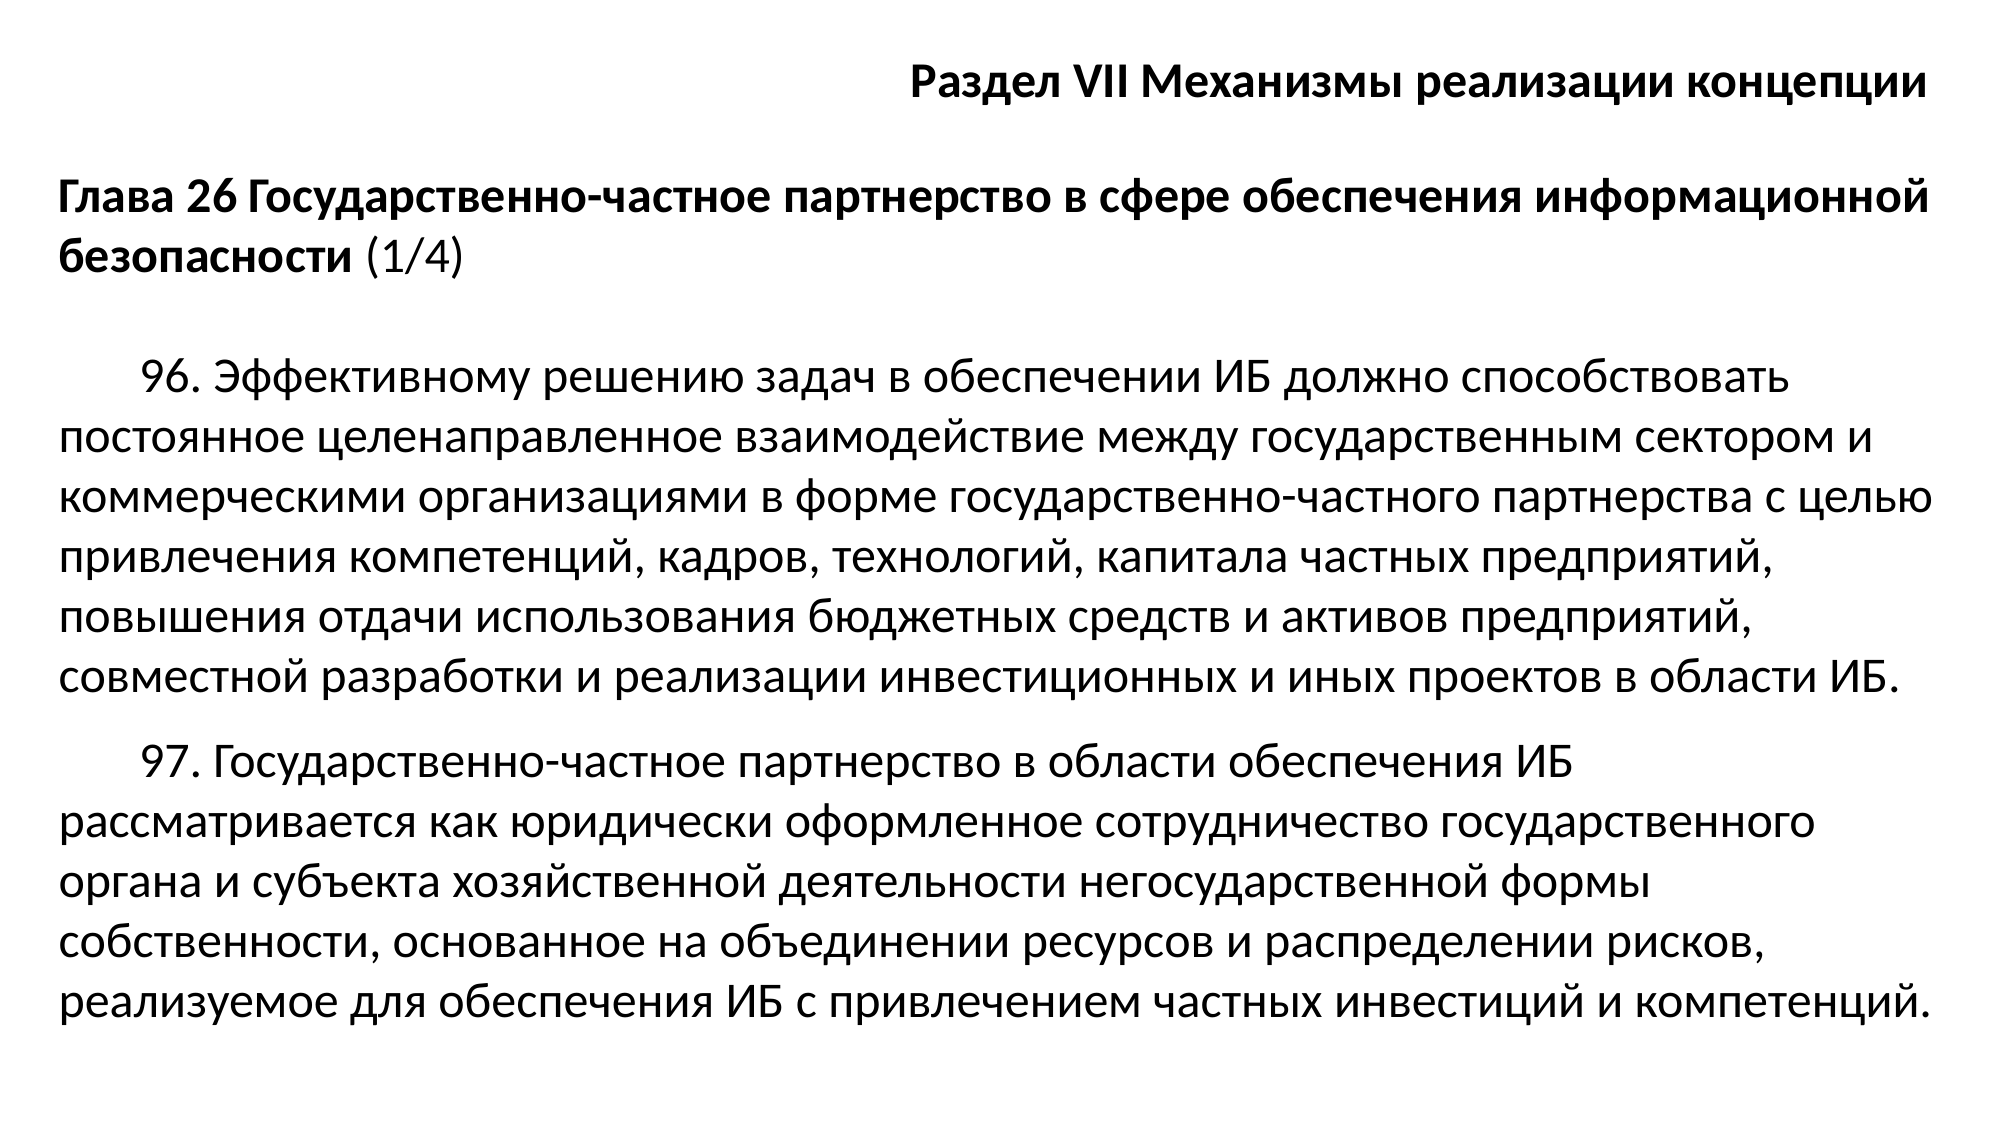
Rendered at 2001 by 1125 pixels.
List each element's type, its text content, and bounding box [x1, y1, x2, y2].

text_box Раздел VII Механизмы реализации концепции Глава 26 Государственно-частное партнерство в сфере обеспечения информационной безопасности (1/4) 96. Эффективному решению задач в обеспечении ИБ должно способствовать постоянное целенаправленное взаимодействие между государственным сектором и коммерческими организациями в форме государственно-частного партнерства с целью привлечения компетенций, кадров, технологий, капитала частных предприятий, повышения отдачи использования бюджетных средств и активов предприятий, совместной разработки и реализации инвестиционных и иных проектов в области ИБ. 97. Государственно-частное партнерство в области обеспечения ИБ рассматривается как юридически оформленное сотрудничество государственного органа и субъекта хозяйственной деятельности негосударственной формы собственности, основанное на объединении ресурсов и распределении рисков, реализуемое для обеспечения ИБ с привлечением частных инвестиций и компетенций. [43, 40, 1955, 1035]
